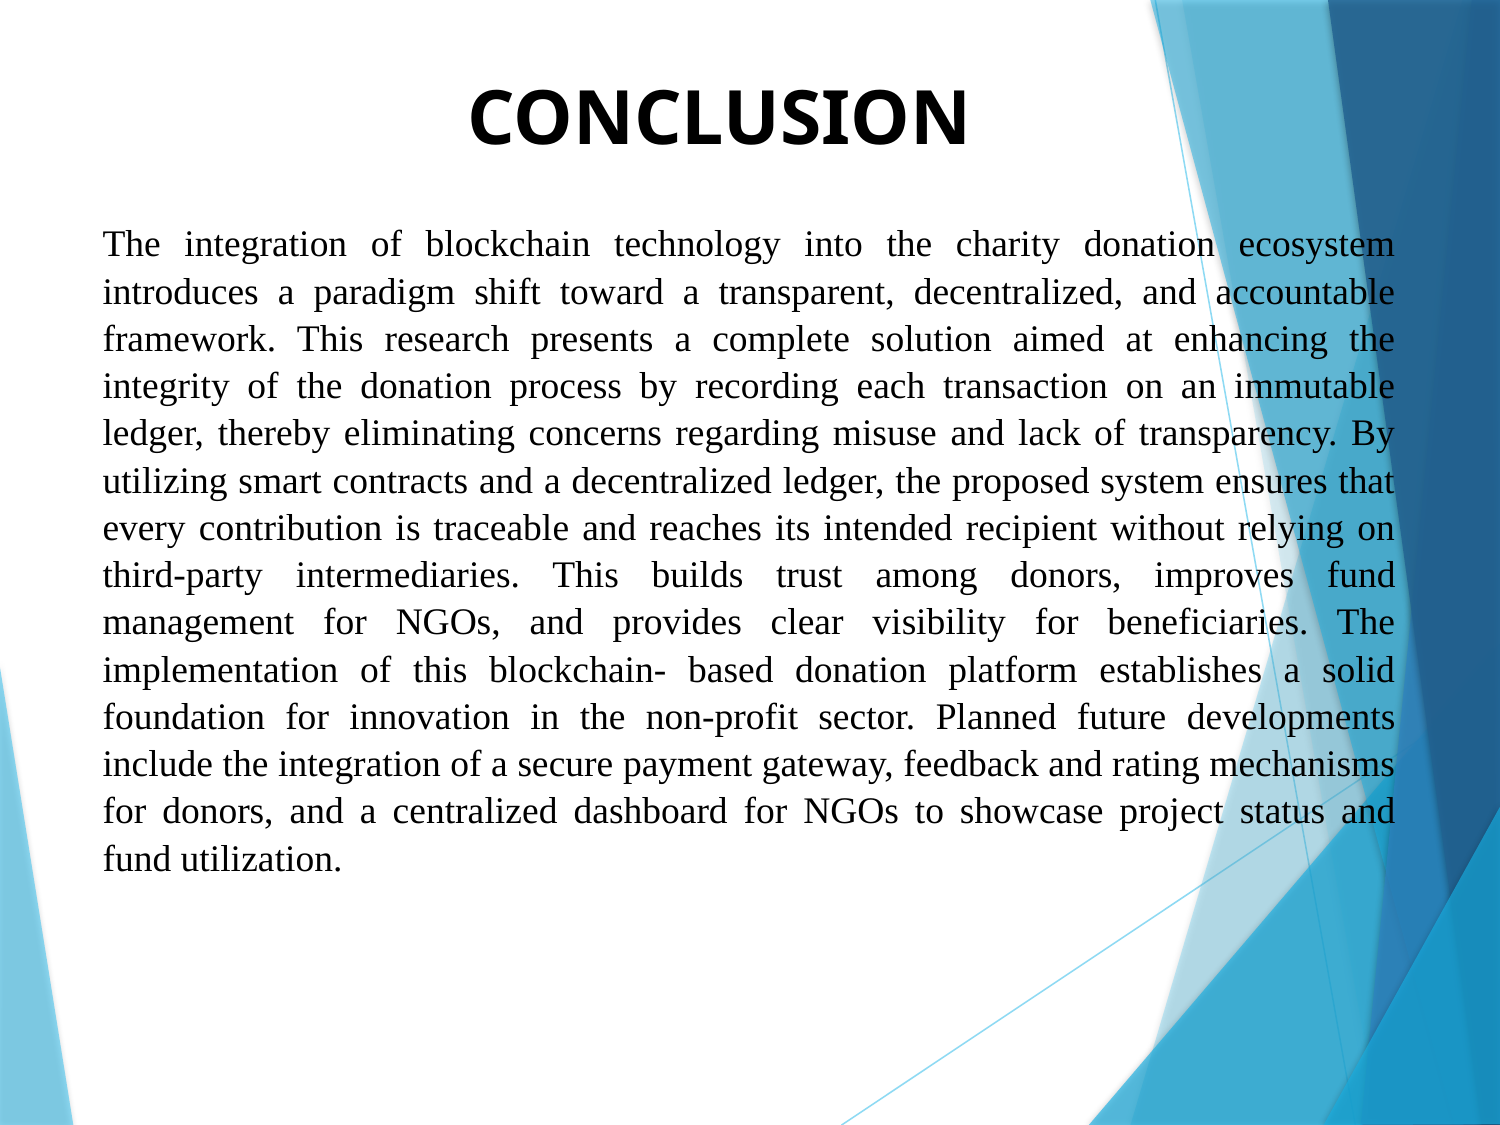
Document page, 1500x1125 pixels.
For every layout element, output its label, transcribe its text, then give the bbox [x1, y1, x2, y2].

title CONCLUSION [452, 61, 988, 96]
text_box The integration of blockchain technology into the charity donation ecosystem introduces a paradigm shift toward a transparent, decentralized, and accountable framework. This research presents a complete solution aimed at enhancing the integrity of the donation process by recording each transaction on an immutable ledger, thereby eliminating concerns regarding misuse and lack of transparency. By utilizing smart contracts and a decentralized ledger, the proposed system ensures that every contribution is traceable and reaches its intended recipient without relying on third-party intermediaries. This builds trust among donors, improves fund management for NGOs, and provides clear visibility for beneficiaries. The implementation of this blockchain- based donation platform establishes a solid foundation for innovation in the non-profit sector. Planned future developments include the integration of a secure payment gateway, feedback and rating mechanisms for donors, and a centralized dashboard for NGOs to showcase project status and fund utilization. [28, 96, 1412, 886]
